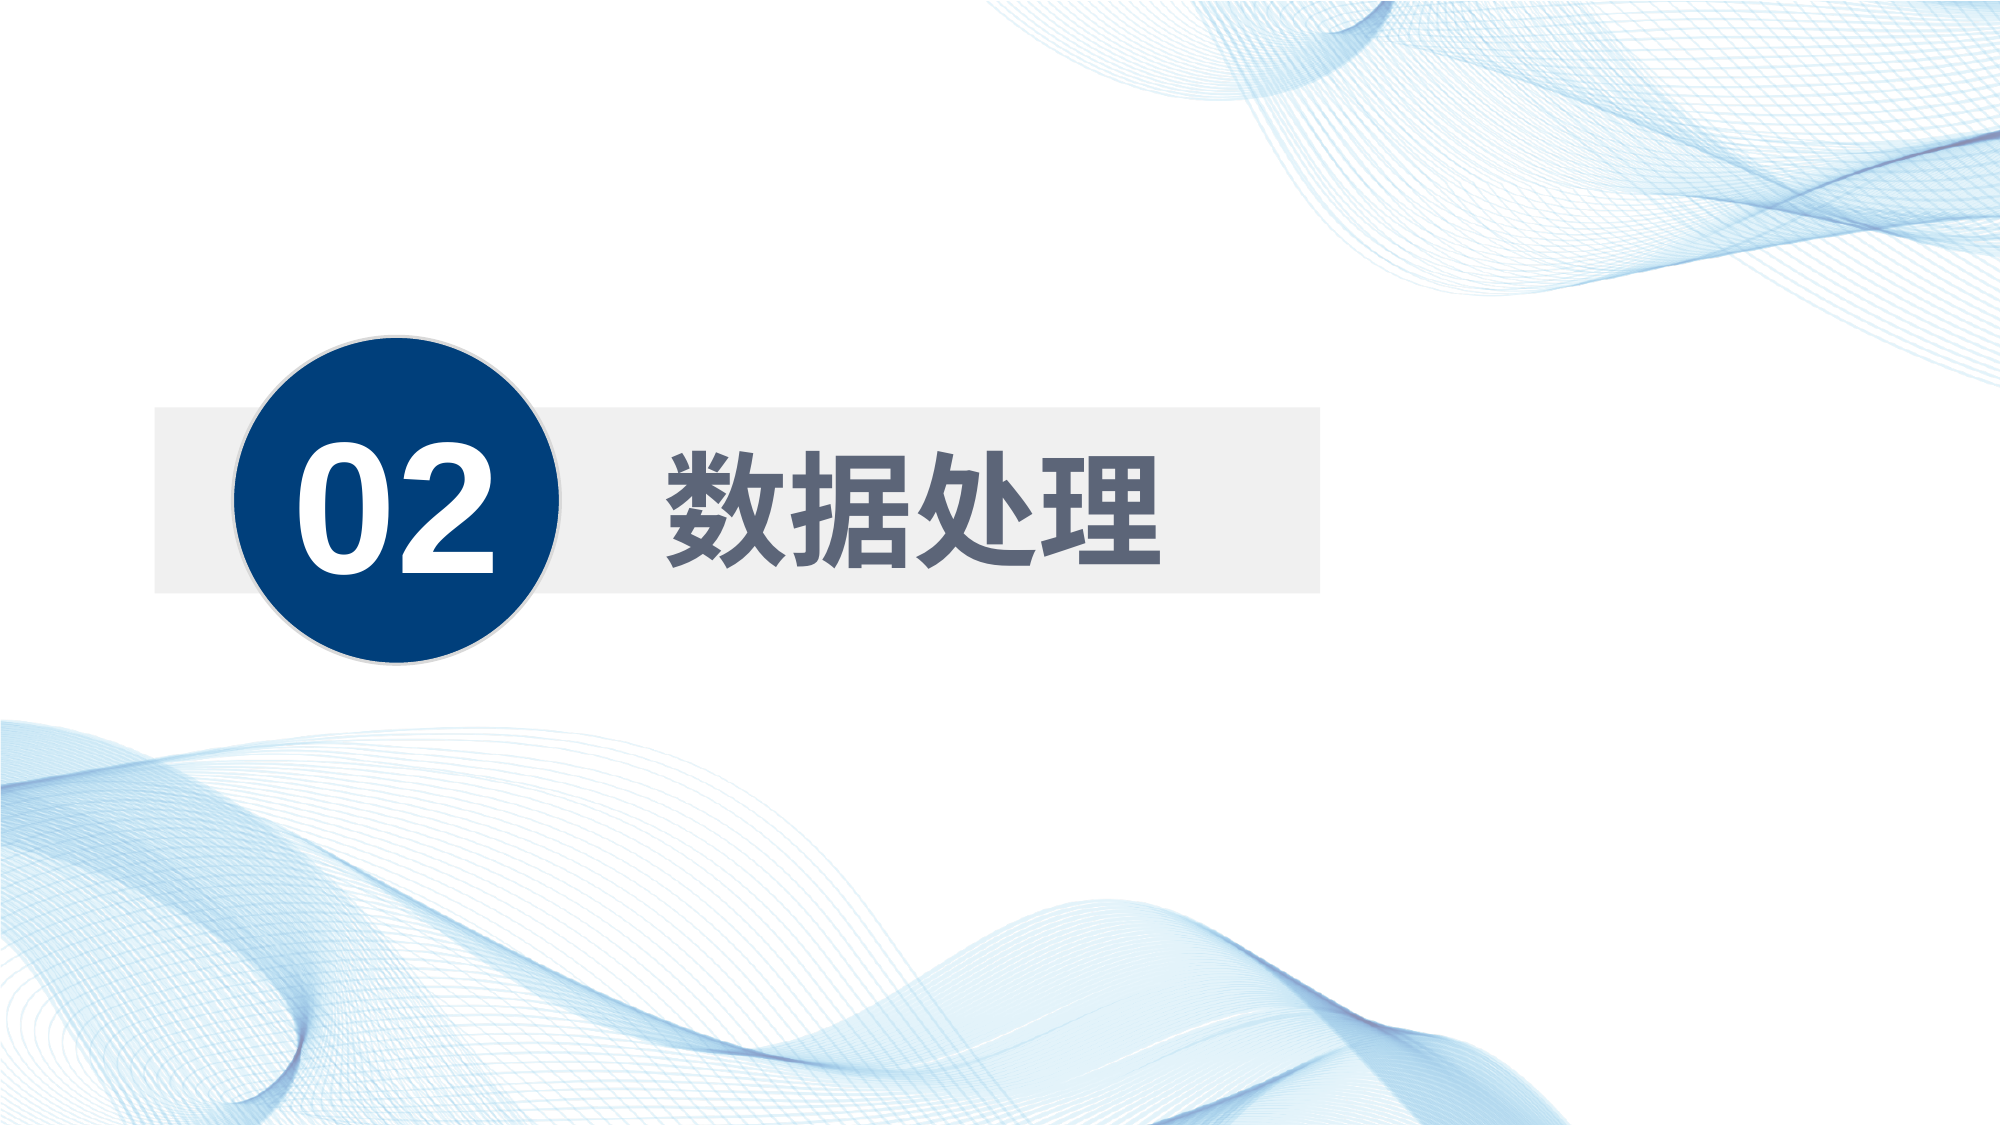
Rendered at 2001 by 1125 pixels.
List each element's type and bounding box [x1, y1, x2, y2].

picture [3, 2, 2000, 1125]
text_box [154, 336, 1321, 665]
